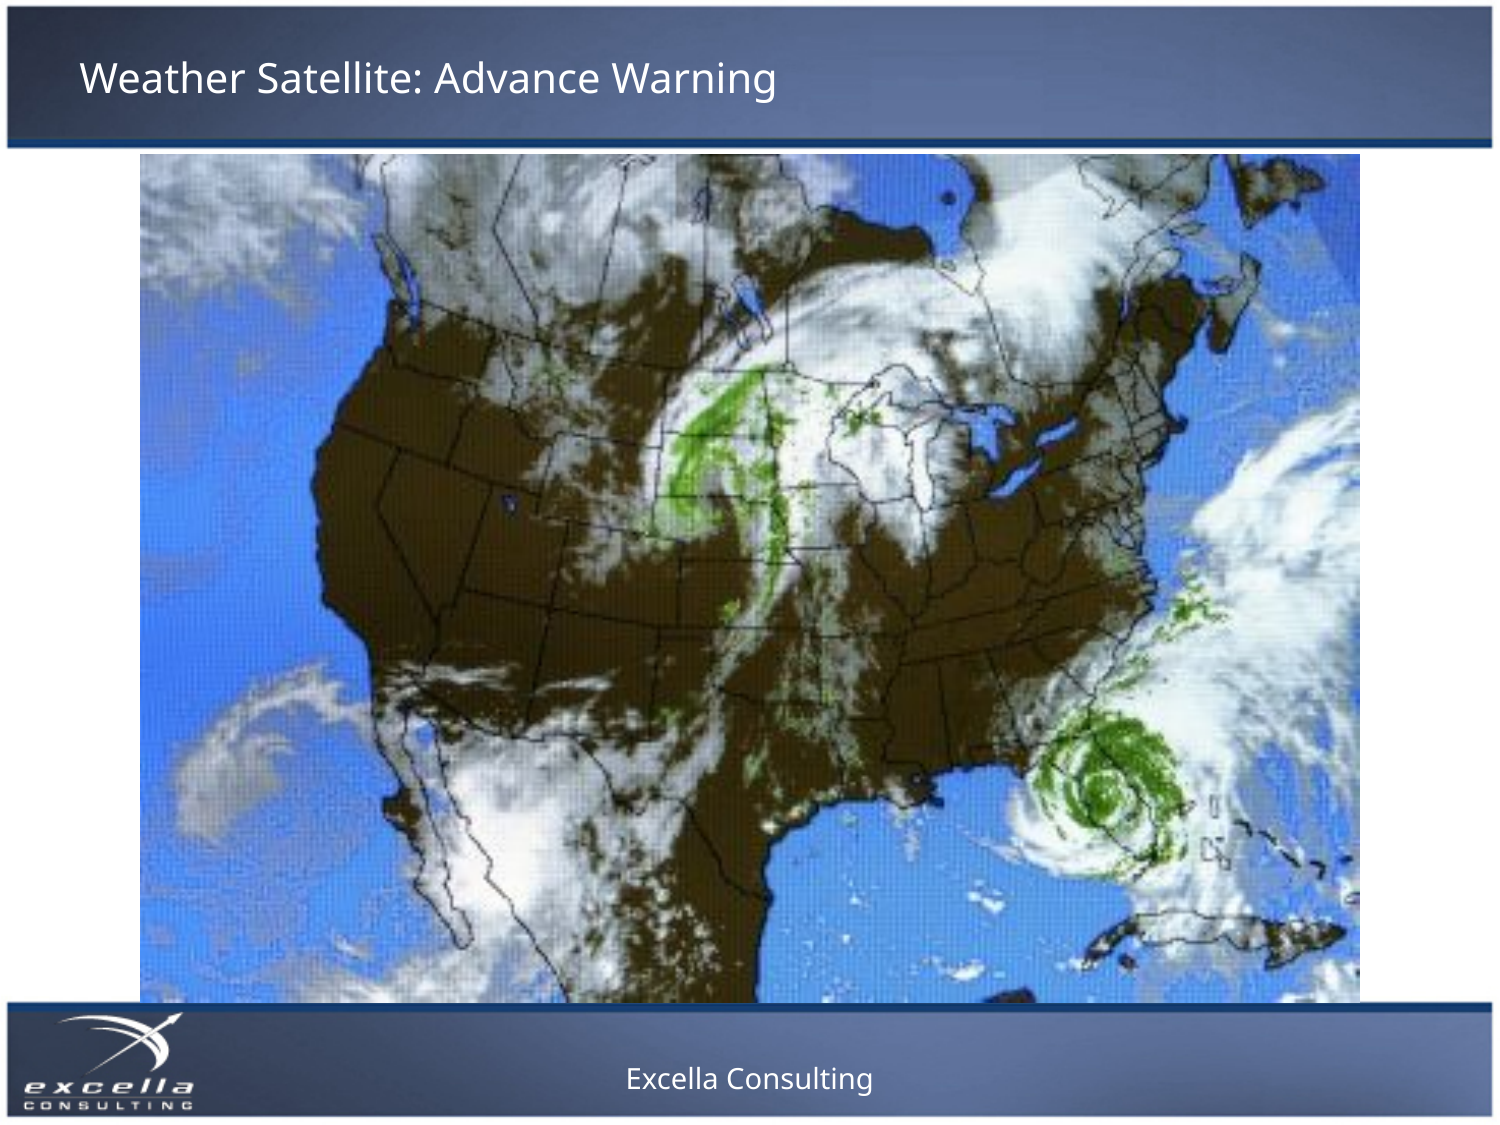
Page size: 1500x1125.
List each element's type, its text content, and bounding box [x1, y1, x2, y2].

title Weather Satellite: Advance Warning [64, 26, 1339, 128]
picture [0, 0, 1500, 1125]
